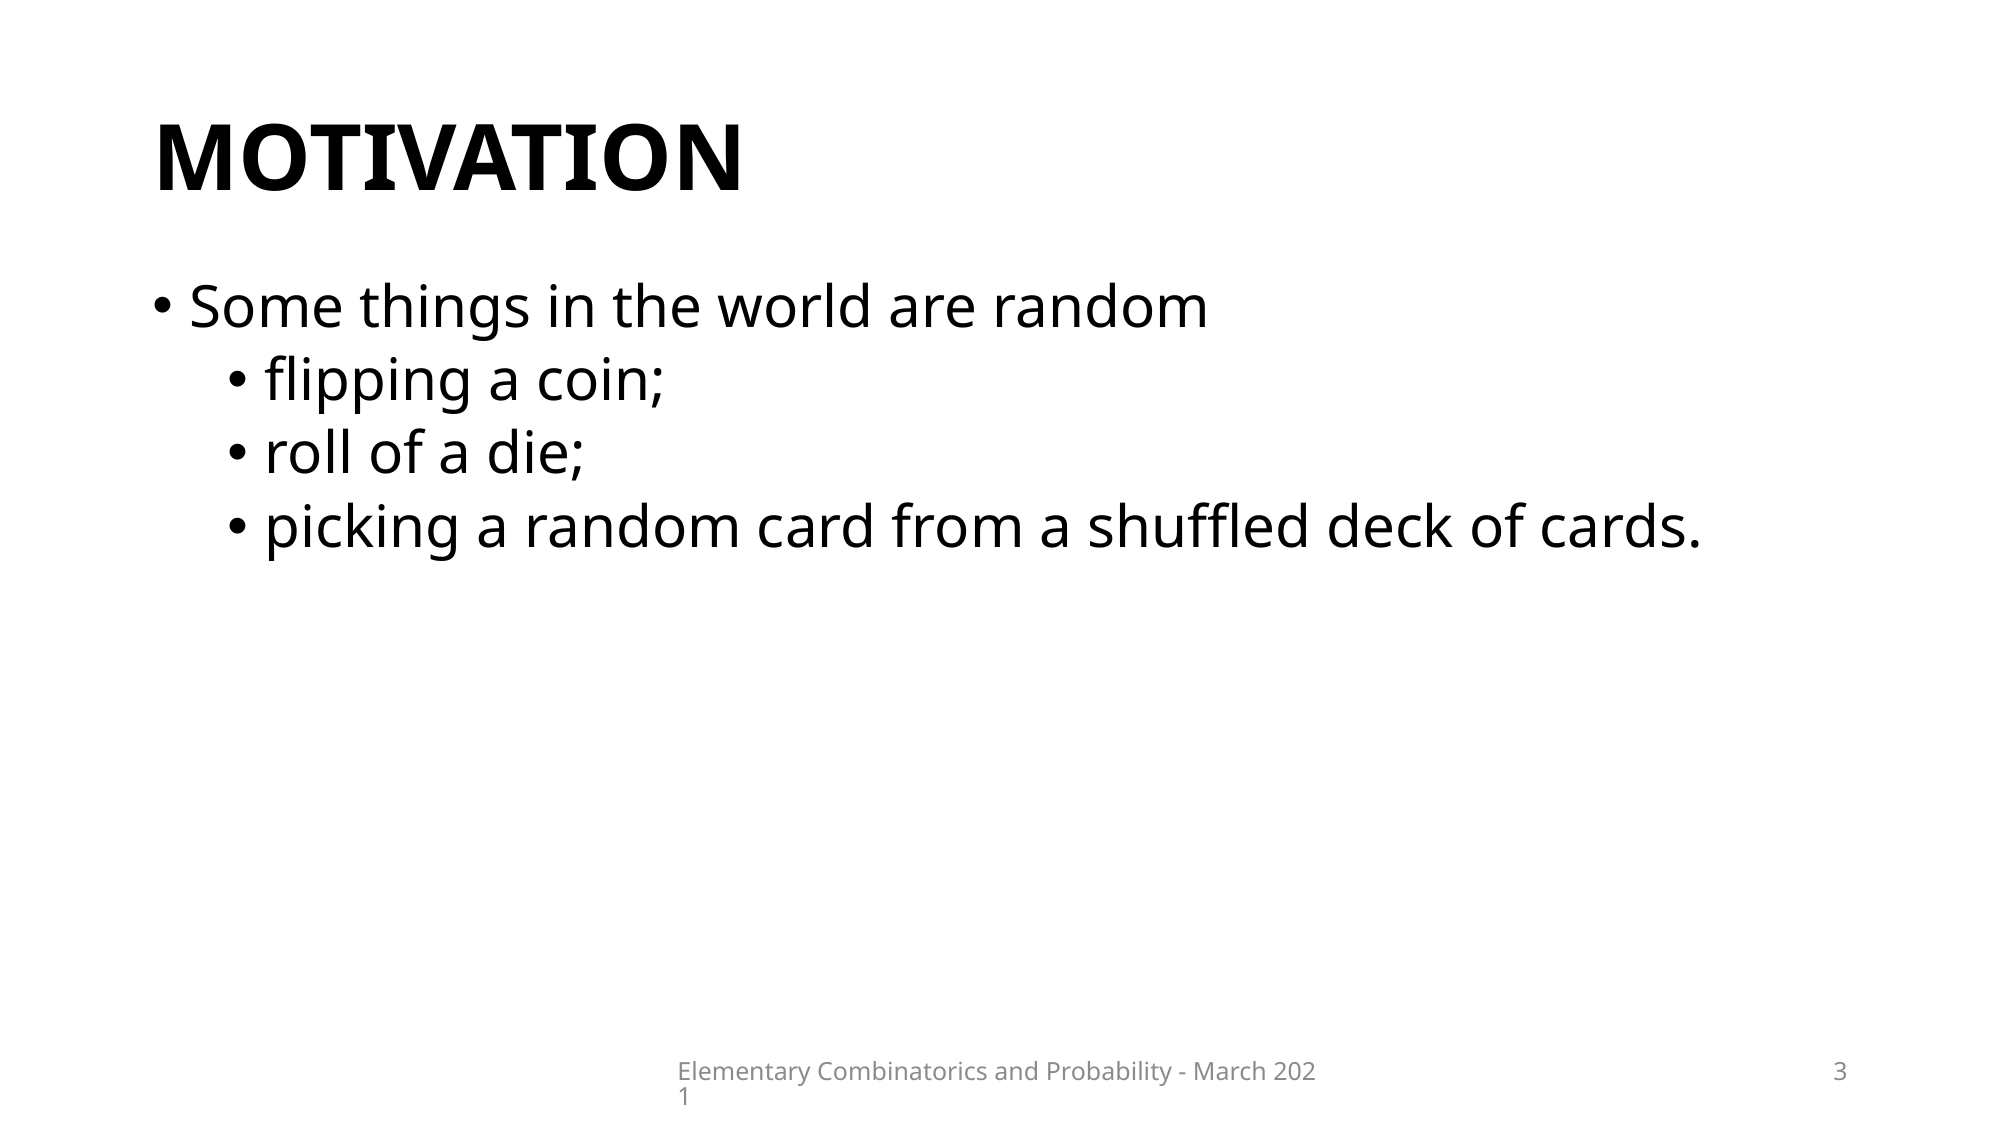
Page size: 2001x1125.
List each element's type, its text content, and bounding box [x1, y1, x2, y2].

slide_number 3 [1412, 1042, 1863, 1103]
footer Elementary Combinatorics and Probability - March 2021 [662, 1042, 1338, 1103]
list Some things in the world are random flipping a coin; roll of a die; picking a random card from a shuffled deck of cards. Probability theory: predict the unpredictable. Started to evolve in the 17th century gambling games. [137, 269, 1863, 1043]
title motivation [137, 52, 1863, 269]
